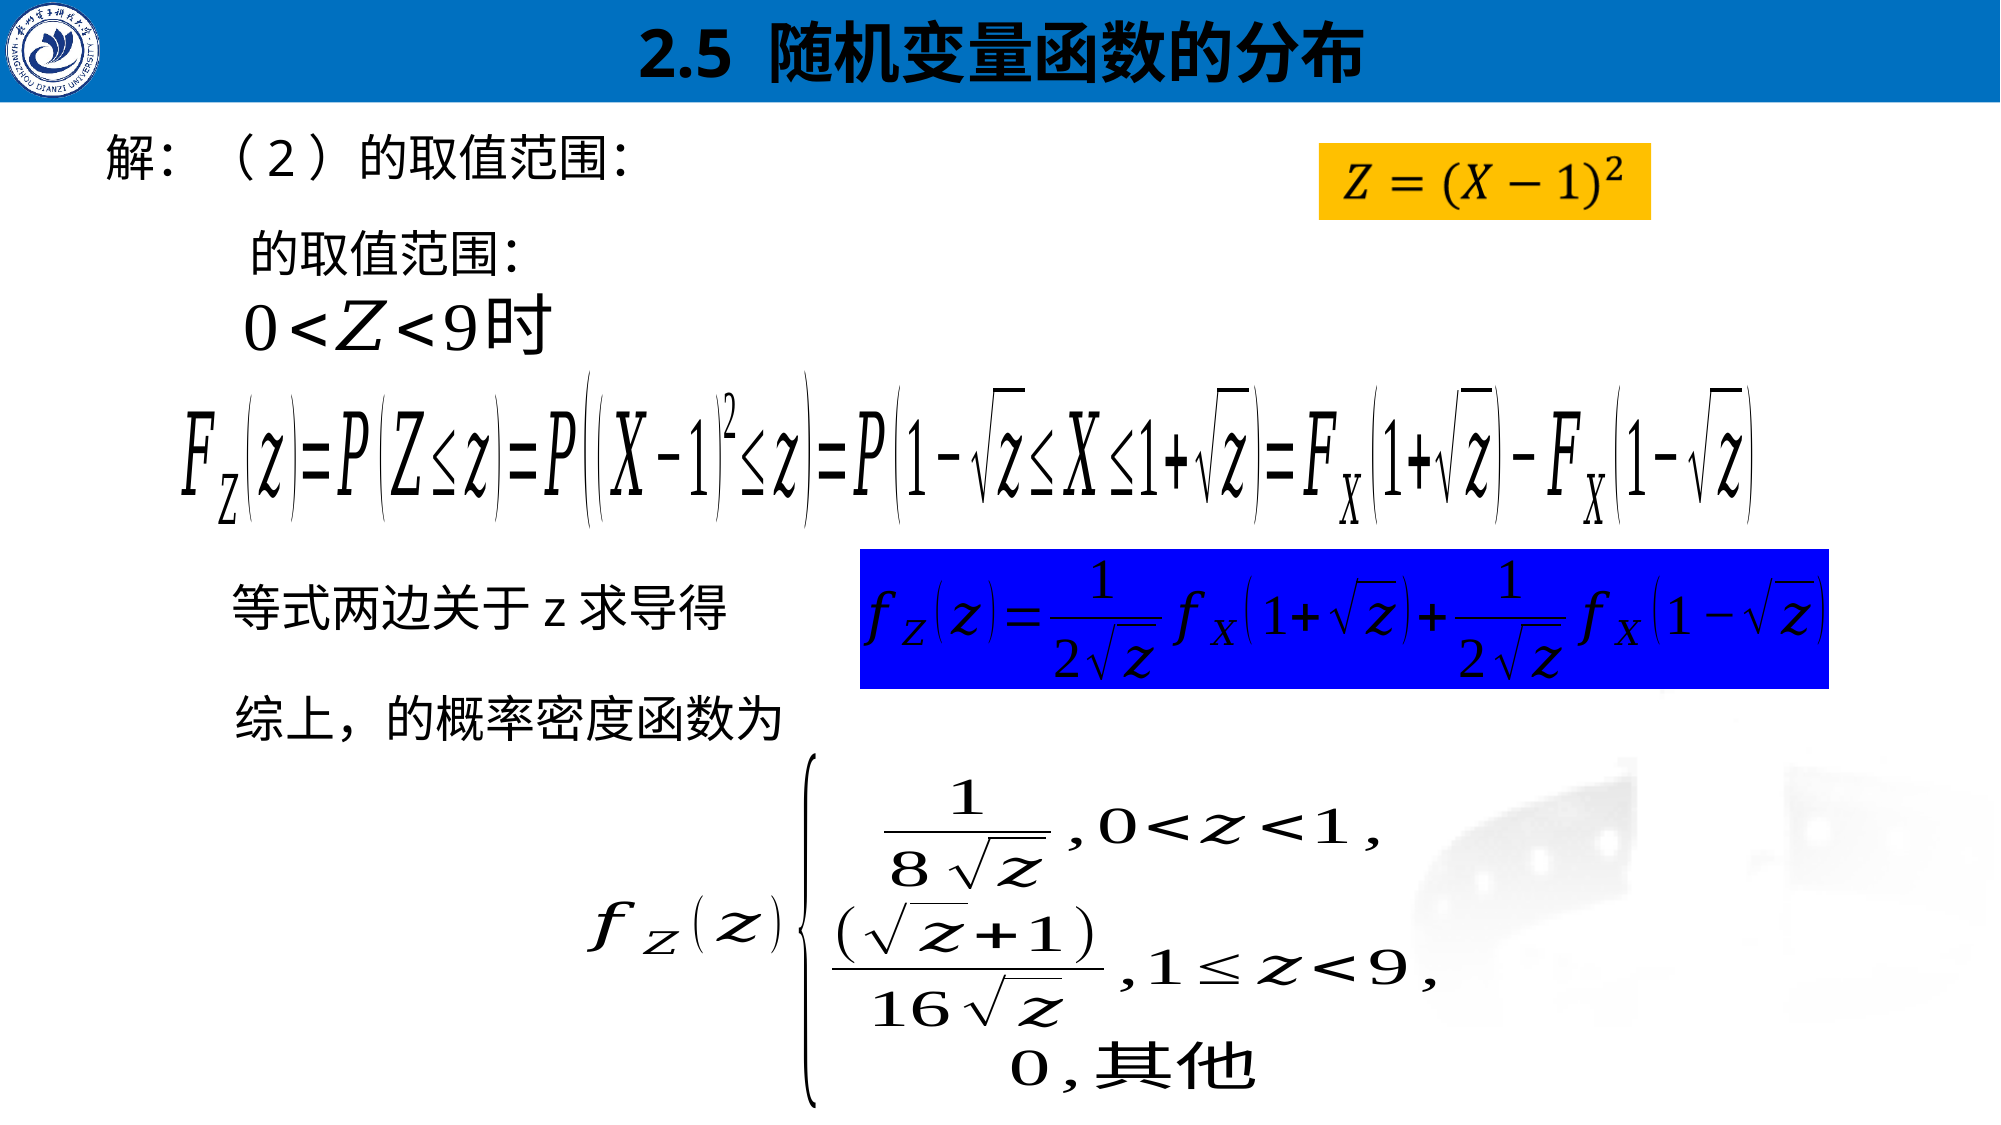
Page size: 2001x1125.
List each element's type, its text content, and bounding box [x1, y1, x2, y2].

text_box 2.5 随机变量函数的分布 [332, 0, 1674, 102]
picture [5, 2, 100, 98]
text_box 等式两边关于z求导得 [216, 568, 835, 644]
text_box [1318, 143, 1652, 220]
